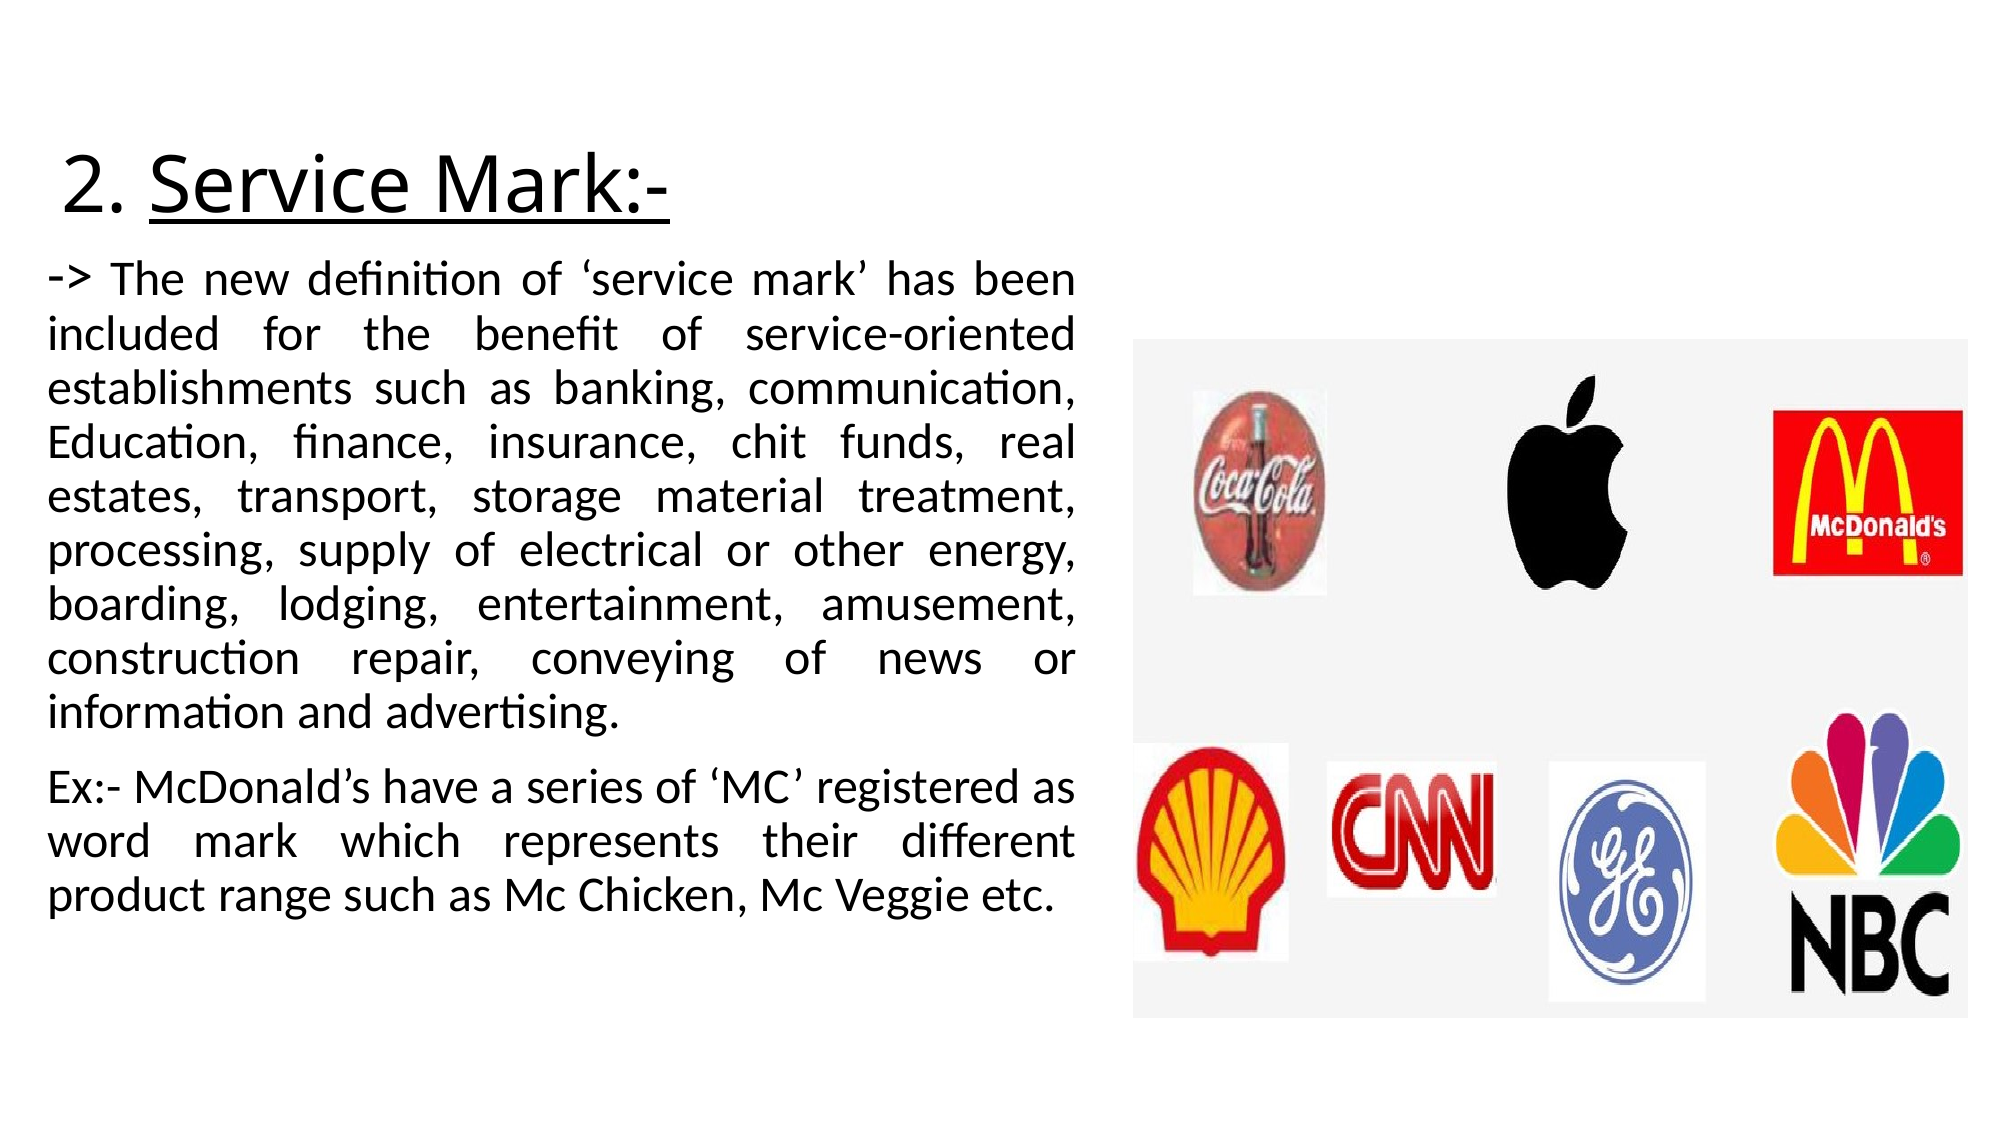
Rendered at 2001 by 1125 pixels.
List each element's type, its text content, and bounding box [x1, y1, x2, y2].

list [1133, 339, 1968, 1018]
list -> The new definition of ‘service mark’ has been included for the benefit of service-oriented establishments such as banking, communication, Education, finance, insurance, chit funds, real estates, transport, storage material treatment, processing, supply of electrical or other energy, boarding, lodging, entertainment, amusement, construction repair, conveying of news or information and advertising. Ex:- McDonald’s have a series of ‘MC’ registered as word mark which represents their different product range such as Mc Chicken, Mc Veggie etc. [32, 237, 1093, 1062]
title 2. Service Mark:- [46, 136, 772, 237]
